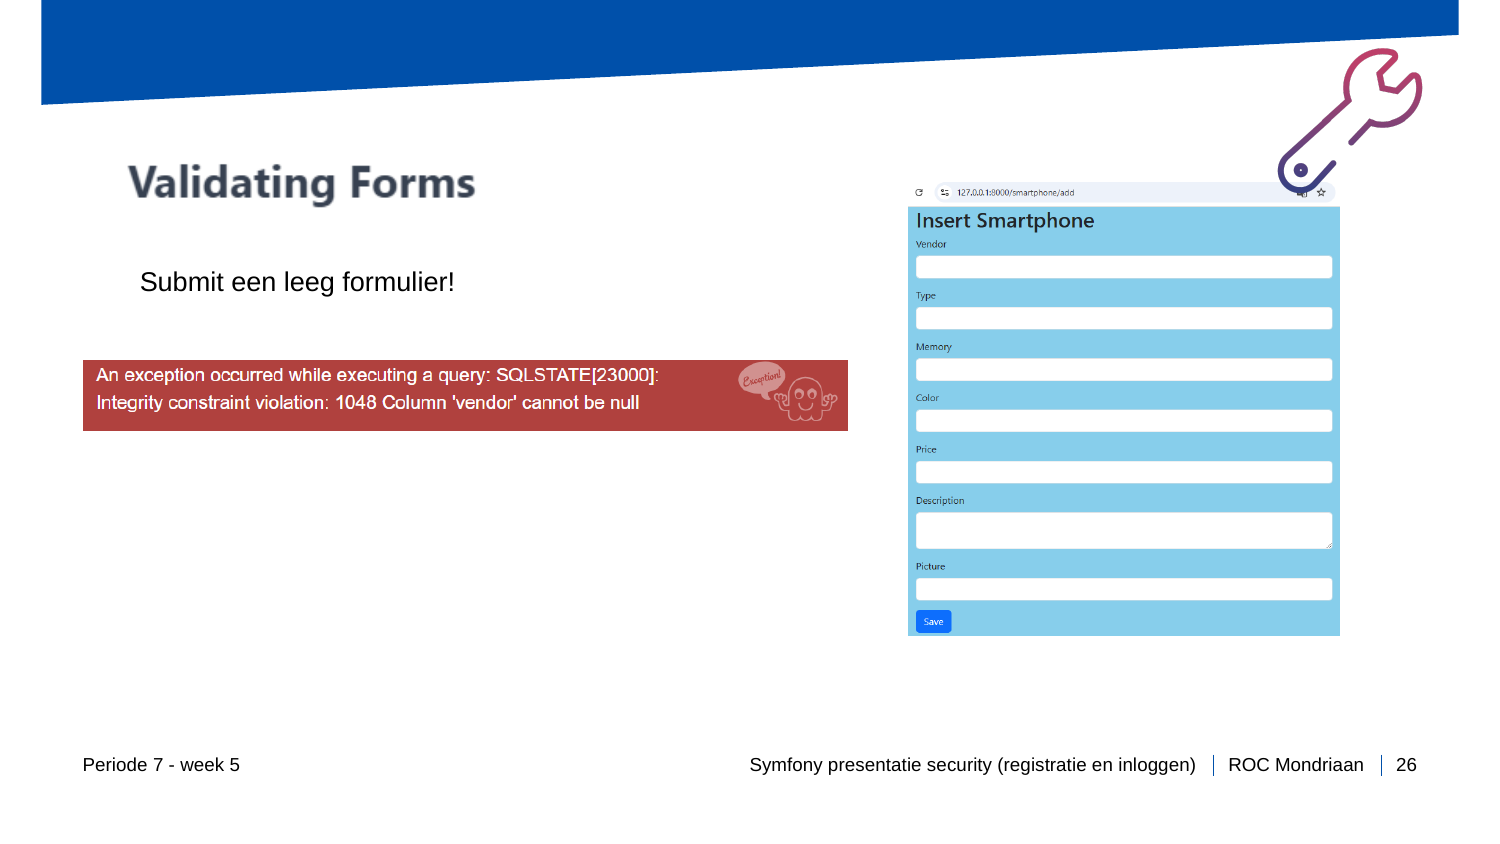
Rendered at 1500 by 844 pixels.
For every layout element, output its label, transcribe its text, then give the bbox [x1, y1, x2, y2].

slide_number 26 [1381, 752, 1418, 783]
picture [114, 155, 478, 209]
text_box Submit een leeg formulier! [139, 264, 908, 294]
picture [83, 360, 848, 431]
footer Symfony presentatie security (registratie en inloggen) [386, 752, 1214, 783]
slide_number Periode 7 - week 5 [82, 752, 319, 783]
picture [908, 20, 1450, 636]
